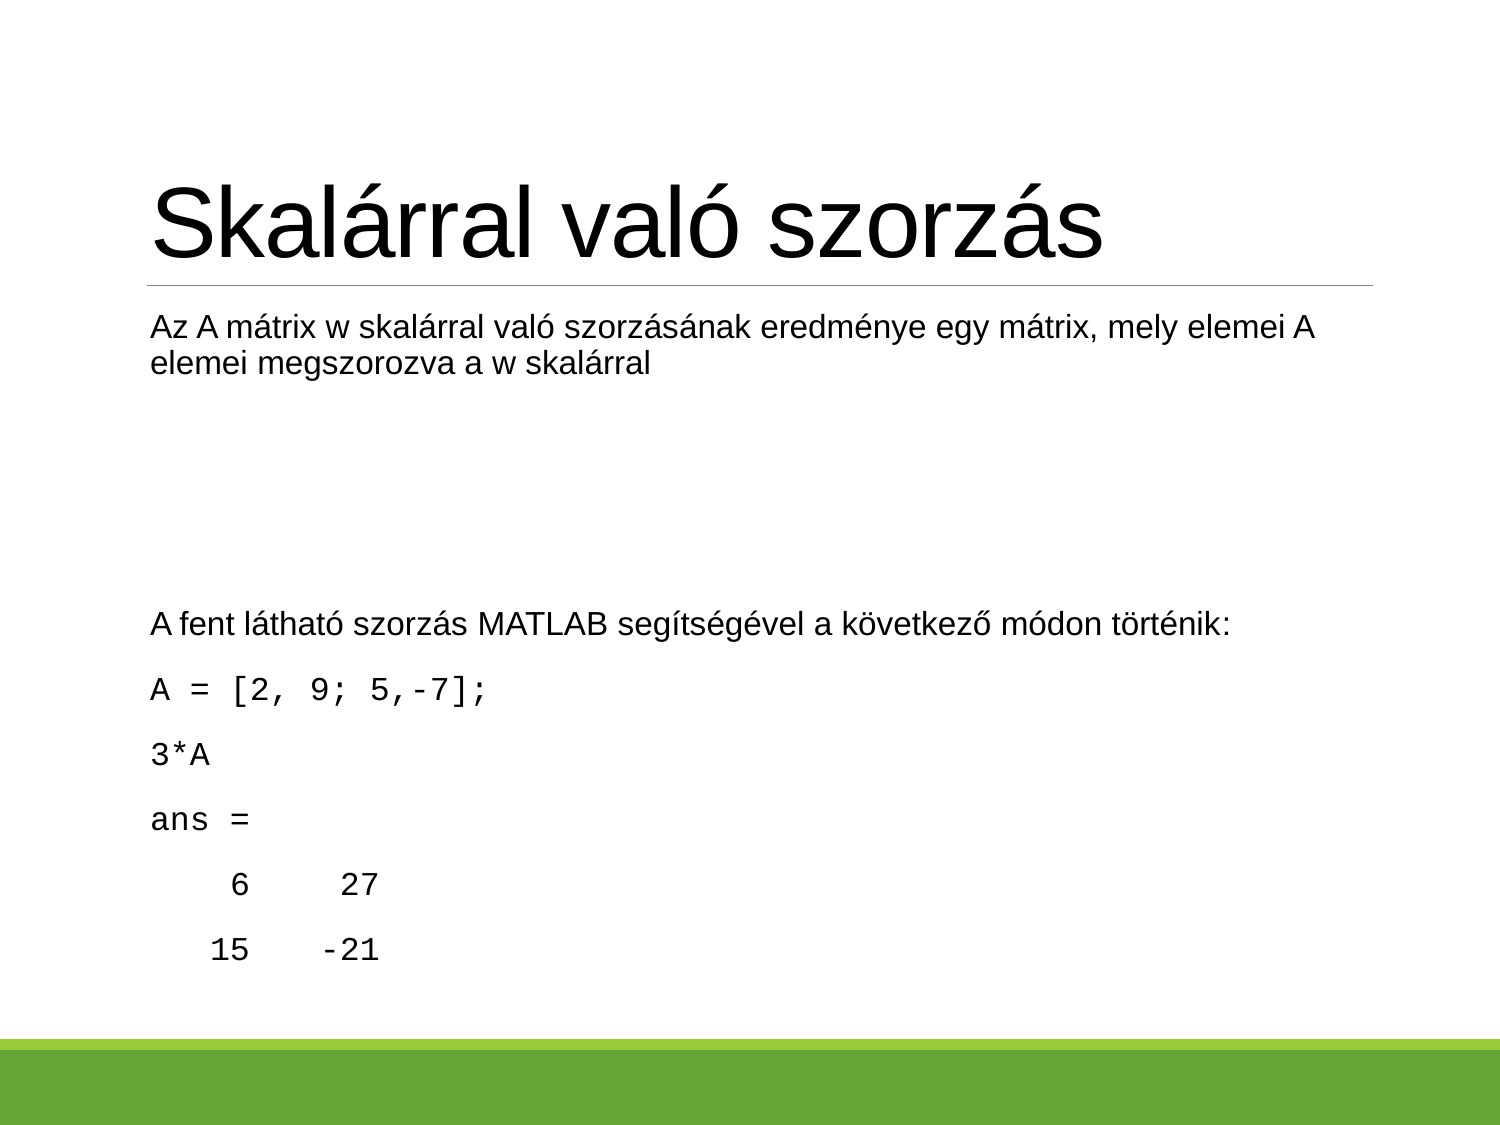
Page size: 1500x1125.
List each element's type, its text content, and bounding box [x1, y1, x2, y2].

title Skalárral való szorzás [135, 47, 1373, 285]
